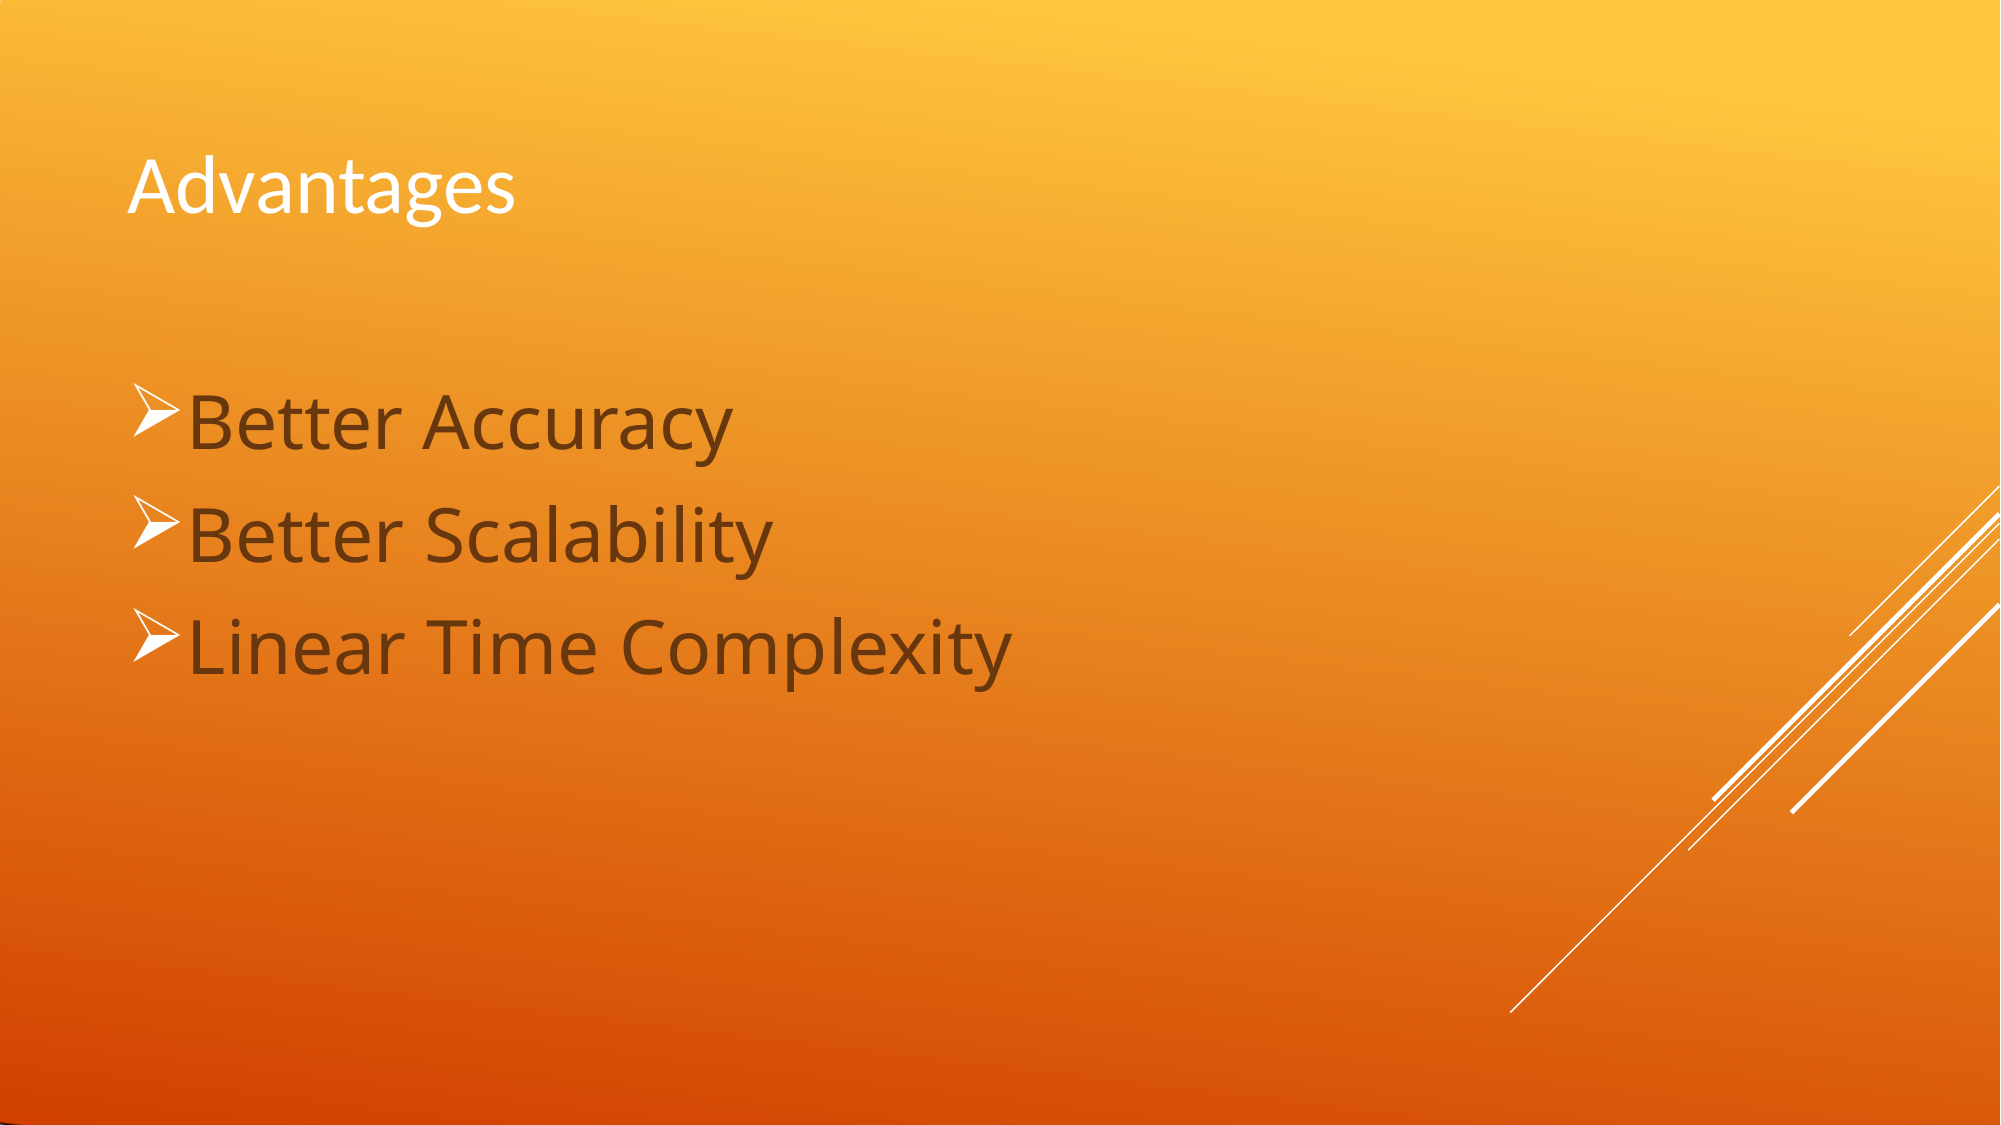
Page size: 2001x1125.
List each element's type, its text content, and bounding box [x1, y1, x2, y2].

text_box Advantages [125, 127, 562, 230]
text_box Better Accuracy Better Scalability Linear Time Complexity [125, 350, 1493, 690]
picture [0, 0, 2000, 1125]
